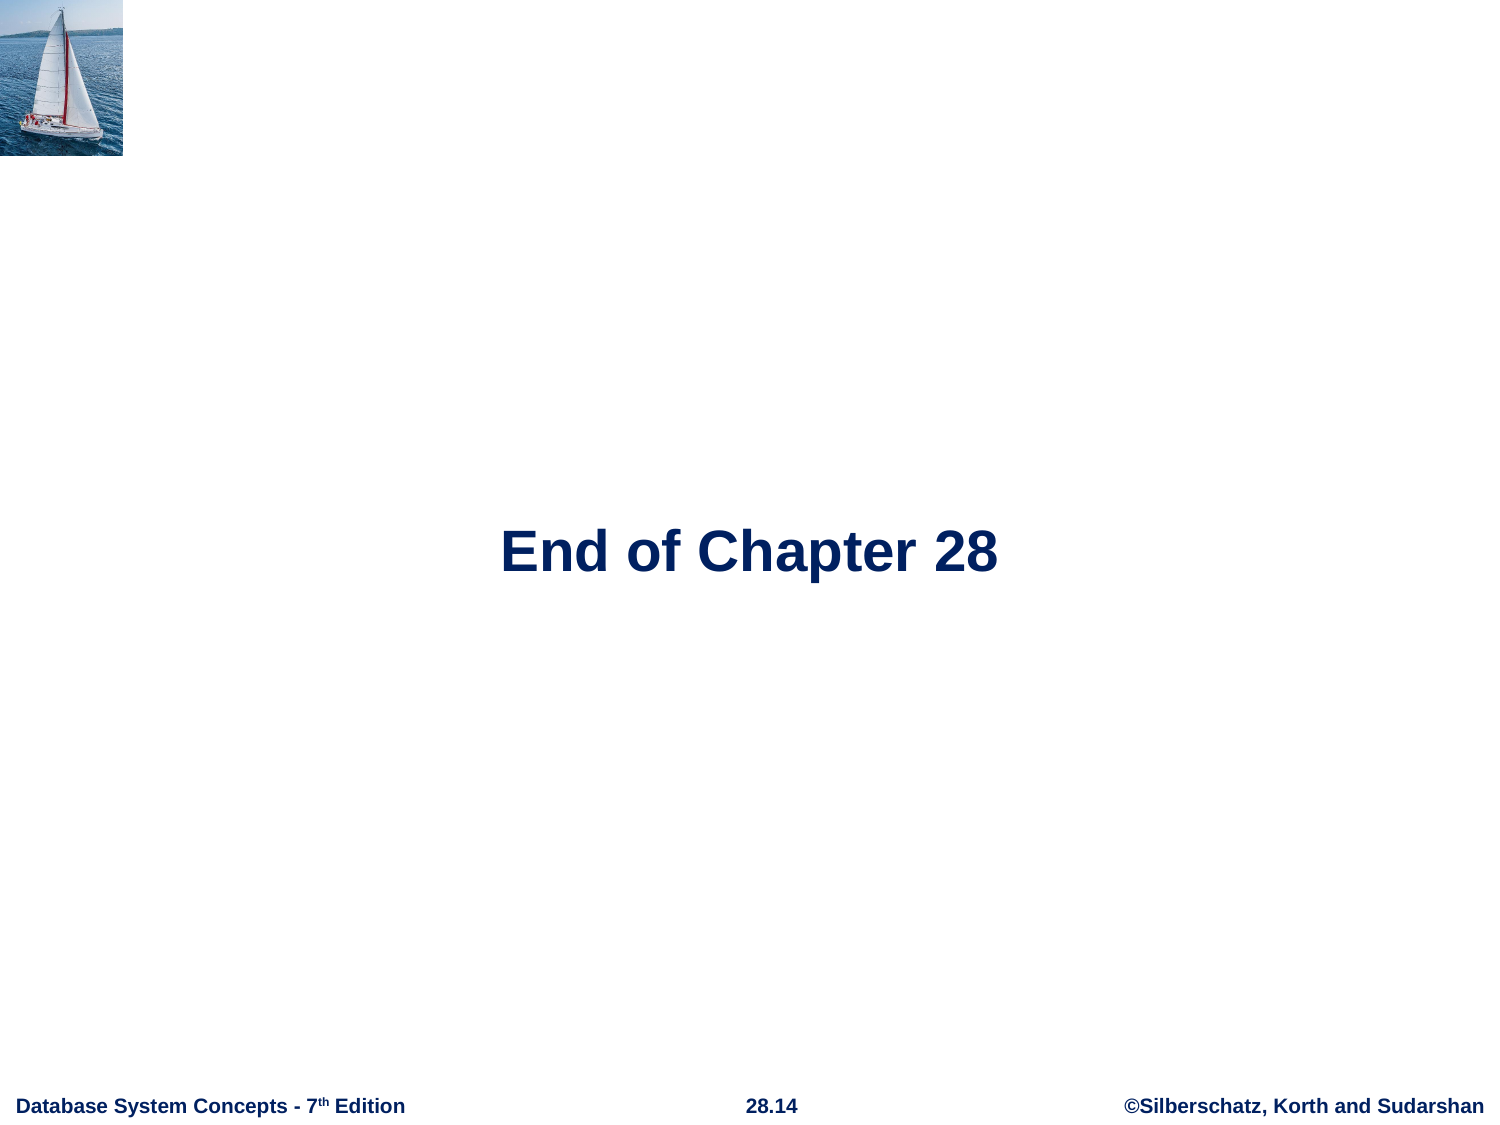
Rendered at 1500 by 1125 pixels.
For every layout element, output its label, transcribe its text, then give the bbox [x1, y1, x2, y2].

title End of Chapter 28 [112, 349, 1388, 591]
picture [0, 0, 123, 156]
